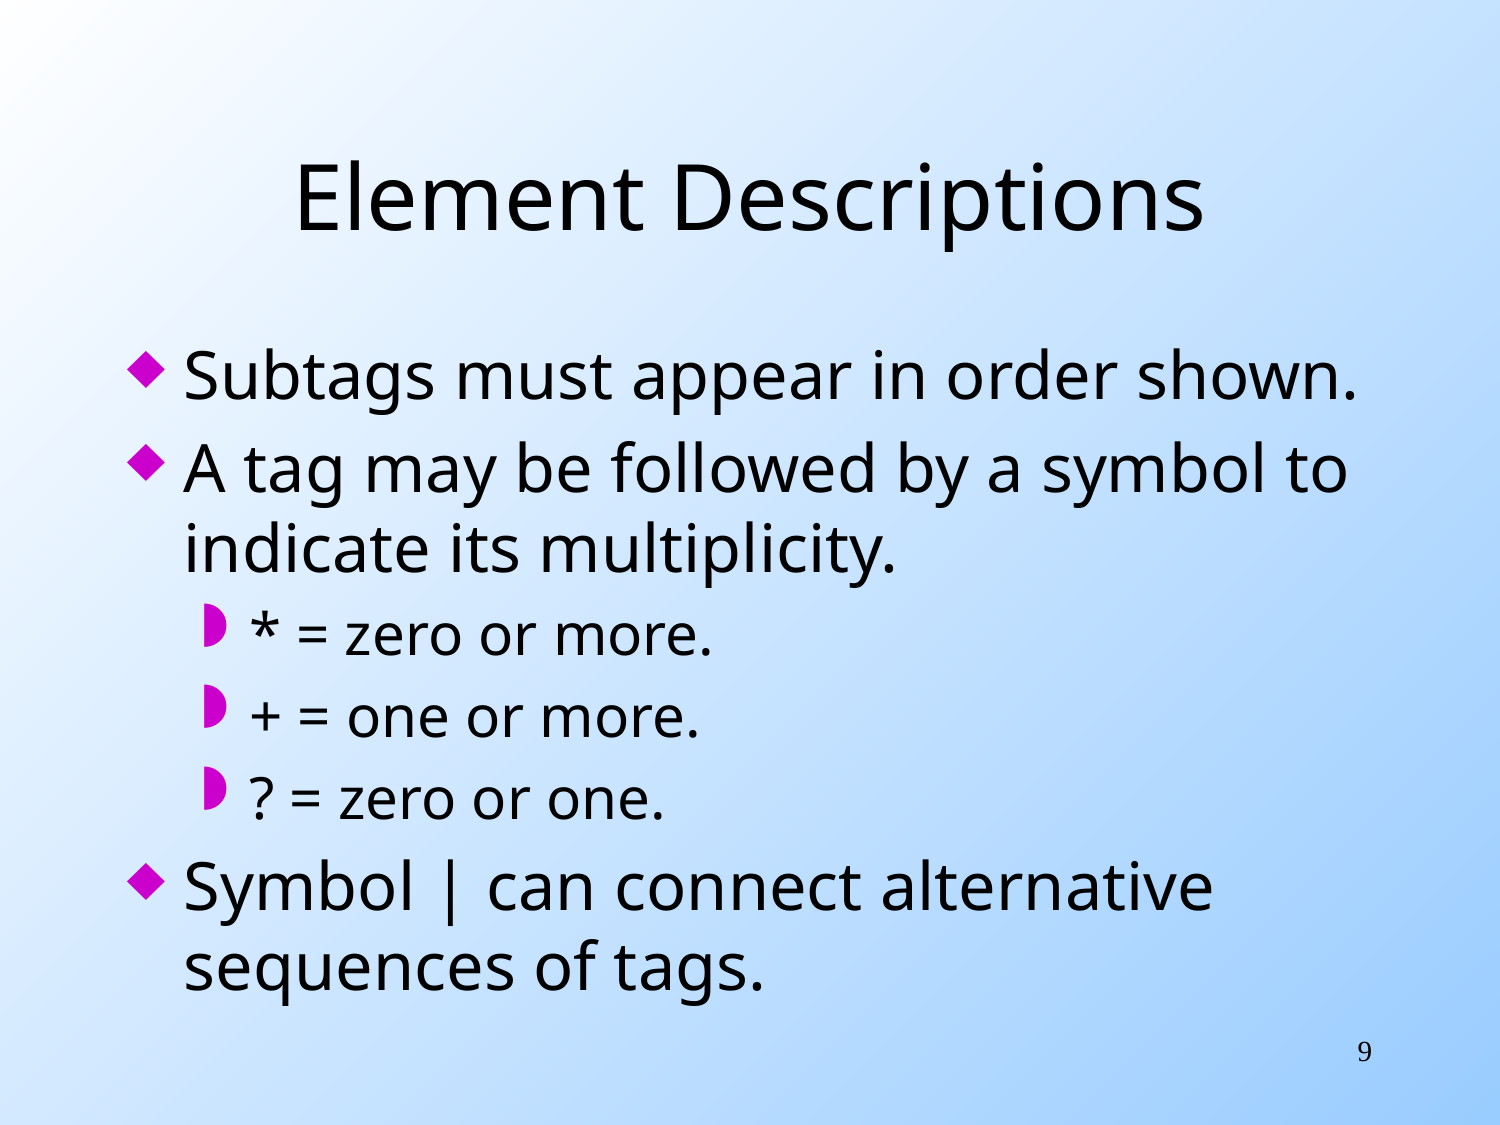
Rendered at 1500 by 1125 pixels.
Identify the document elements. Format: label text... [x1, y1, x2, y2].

slide_number 9 [1074, 1038, 1388, 1100]
list Subtags must appear in order shown. A tag may be followed by a symbol to indicate its multiplicity. * = zero or more. + = one or more. ? = zero or one. Symbol | can connect alternative sequences of tags. [112, 324, 1388, 1038]
title Element Descriptions [112, 99, 1388, 288]
